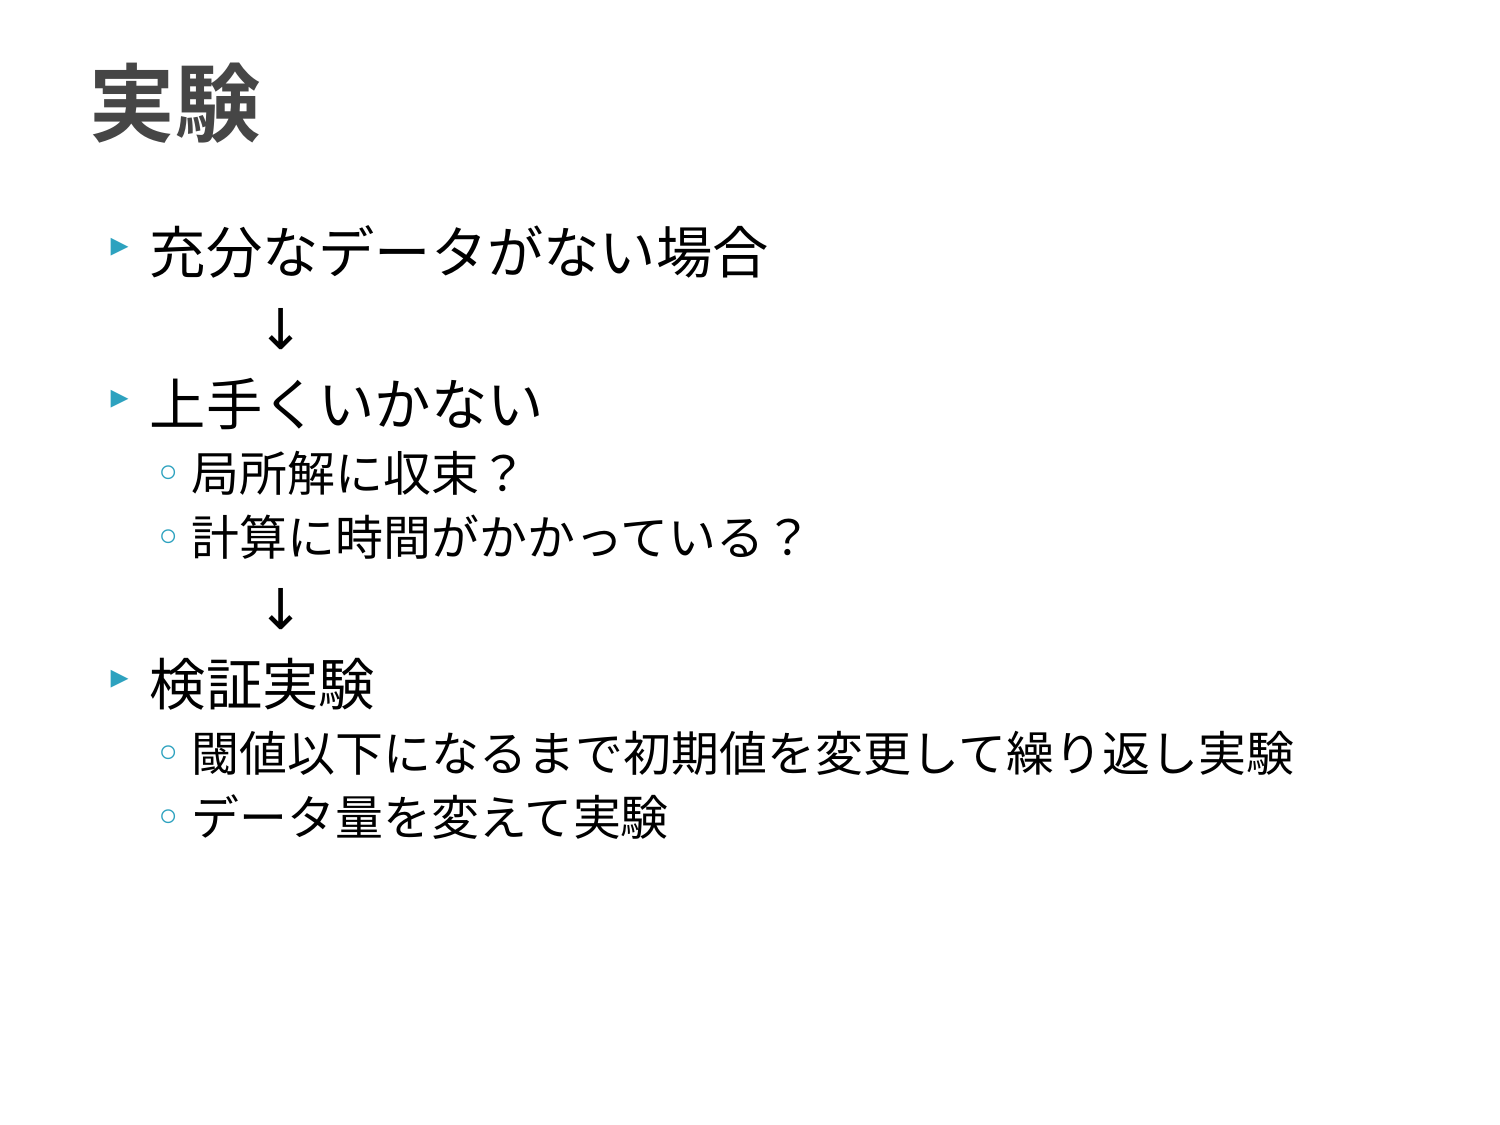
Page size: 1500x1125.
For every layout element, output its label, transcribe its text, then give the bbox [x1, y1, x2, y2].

title 実験 [75, 7, 1425, 195]
list 充分なデータがない場合 ↓ 上手くいかない 局所解に収束？ 計算に時間がかかっている？ ↓ 検証実験 閾値以下になるまで初期値を変更して繰り返し実験 データ量を変えて実験 [75, 209, 1425, 1035]
